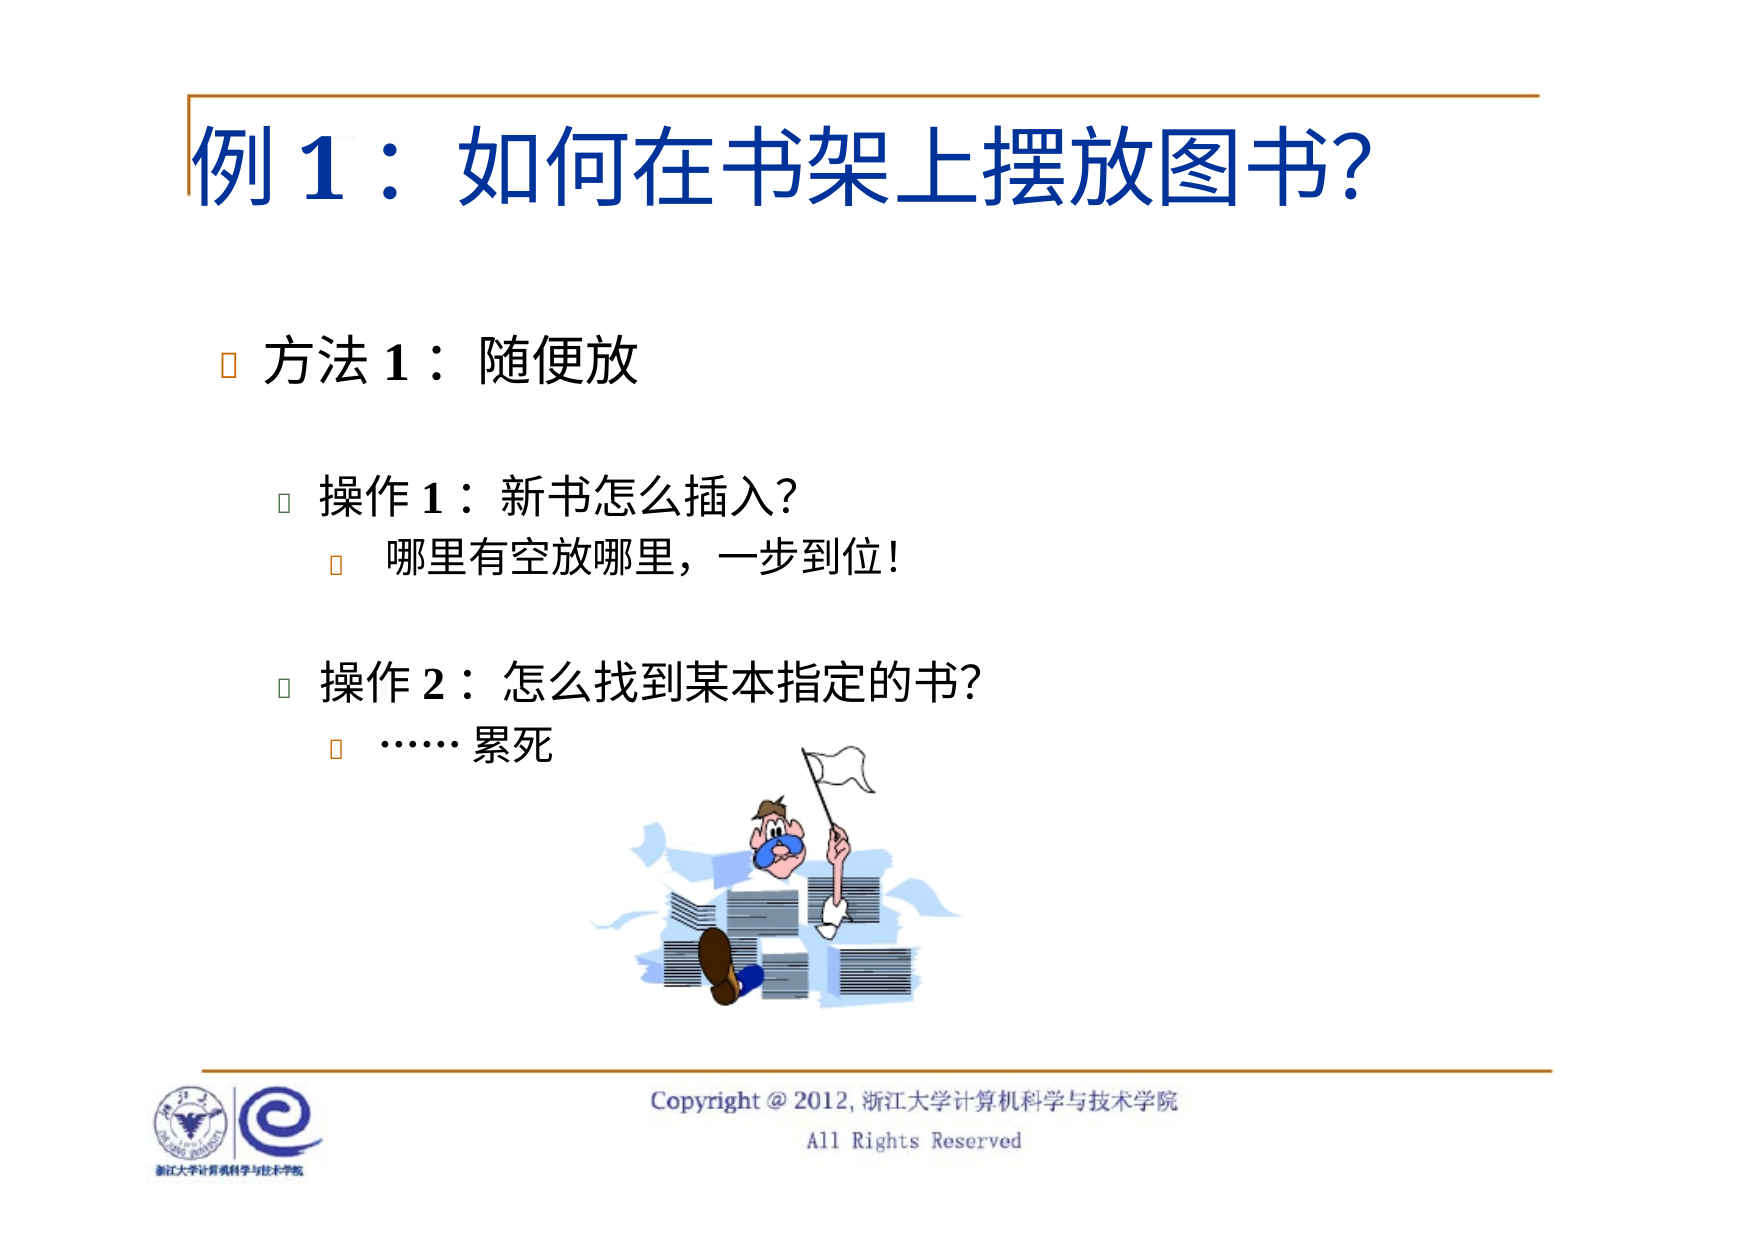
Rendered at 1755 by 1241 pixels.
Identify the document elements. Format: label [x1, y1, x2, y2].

picture [124, 53, 1630, 1184]
